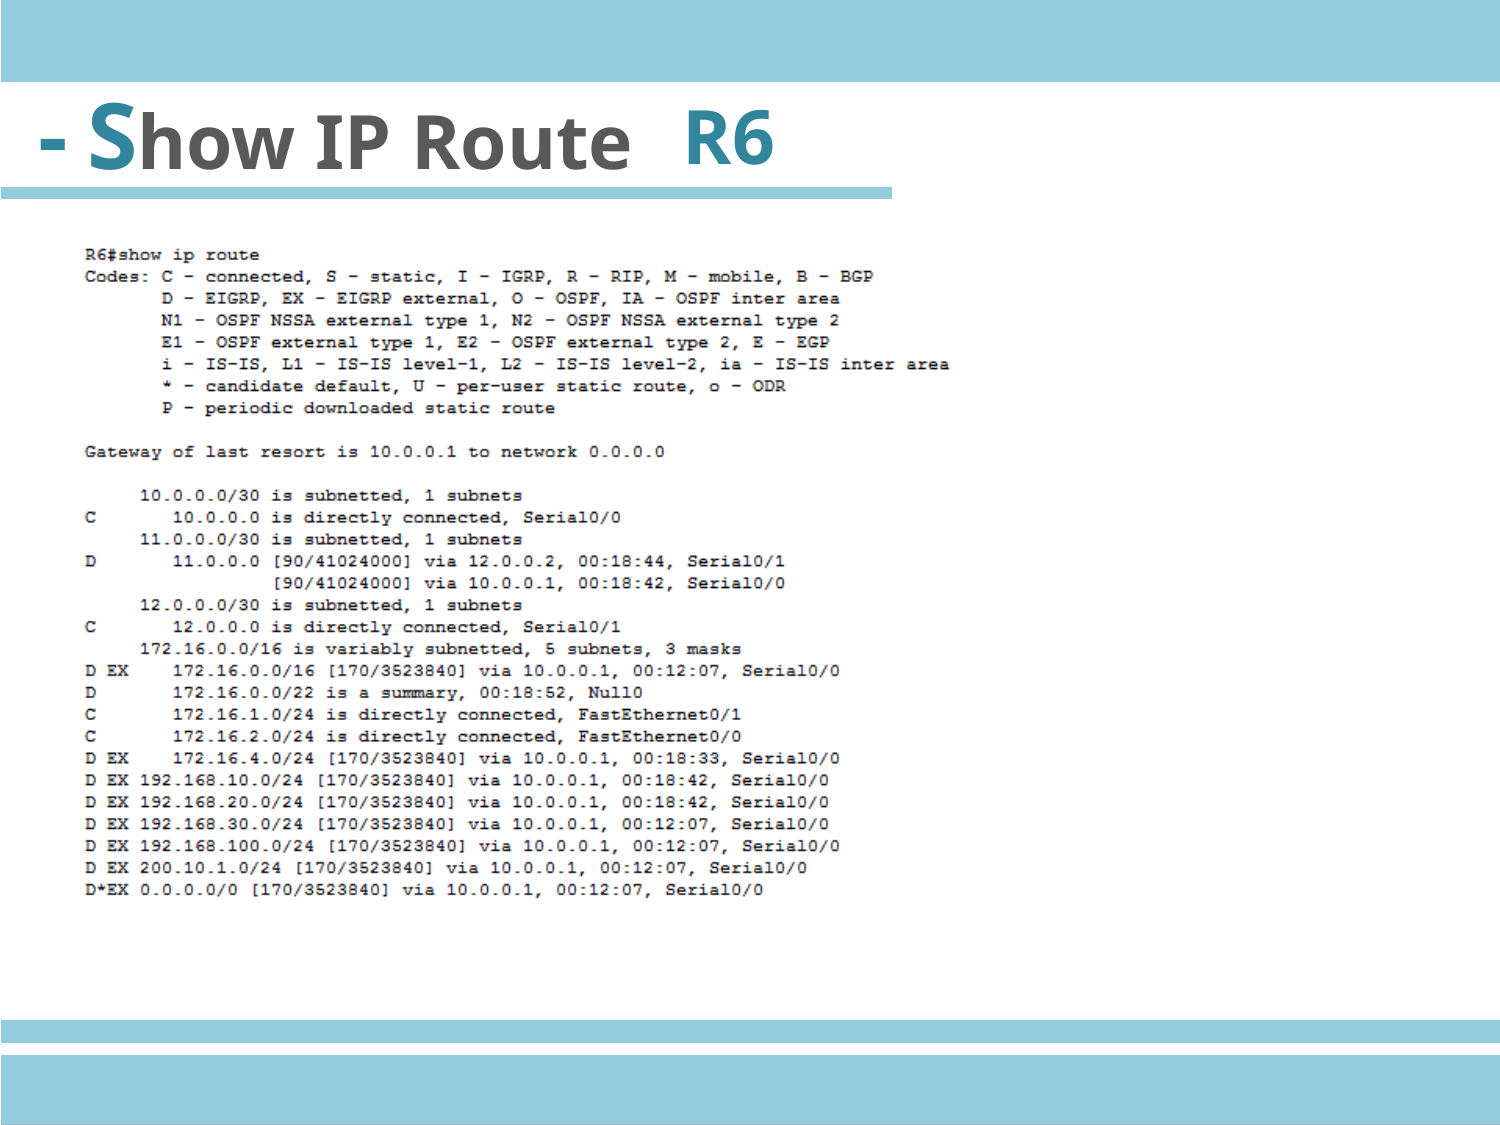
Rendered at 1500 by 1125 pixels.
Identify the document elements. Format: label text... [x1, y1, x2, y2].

picture [0, 0, 1500, 1125]
text_box R6 [667, 81, 1348, 187]
text_box - Show IP Route [23, 70, 704, 195]
